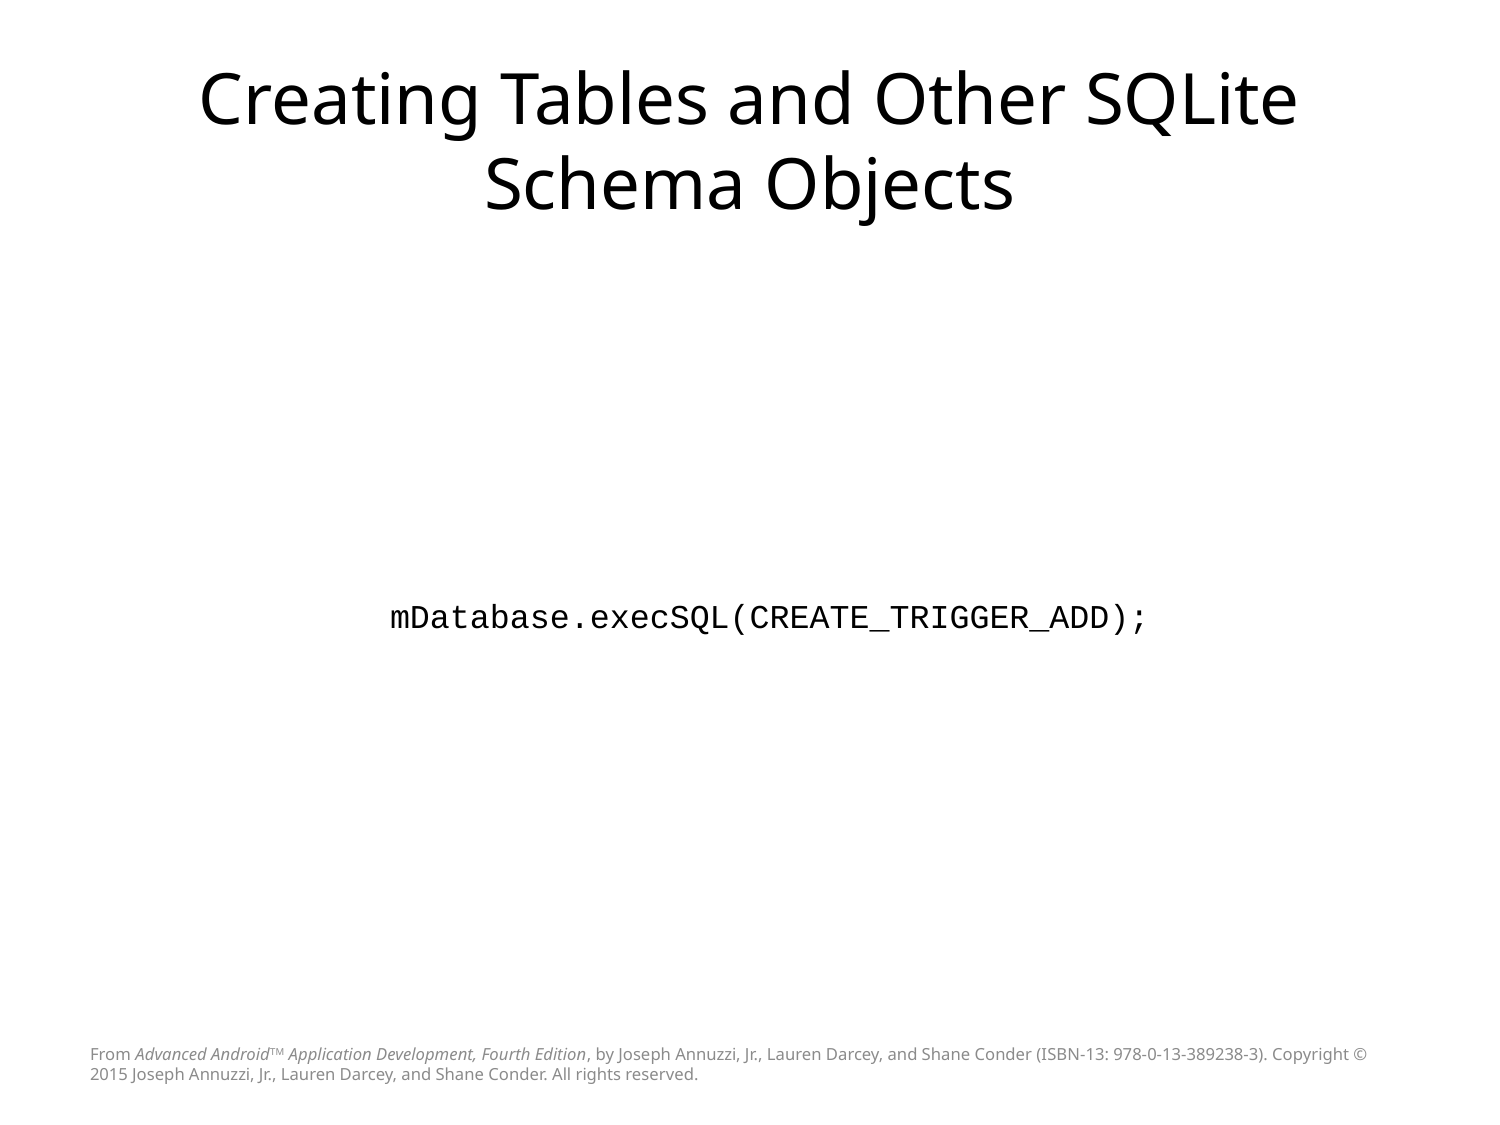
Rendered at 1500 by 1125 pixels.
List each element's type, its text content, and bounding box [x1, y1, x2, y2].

list mDatabase.execSQL(CREATE_TRIGGER_ADD); [75, 262, 1425, 1005]
footer From Advanced AndroidTM Application Development, Fourth Edition, by Joseph Annuzzi, Jr., Lauren Darcey, and Shane Conder (ISBN-13: 978-0-13-389238-3). Copyright © 2015 Joseph Annuzzi, Jr., Lauren Darcey, and Shane Conder. All rights reserved. [75, 1024, 1425, 1103]
title Creating Tables and Other SQLite Schema Objects [75, 45, 1425, 233]
